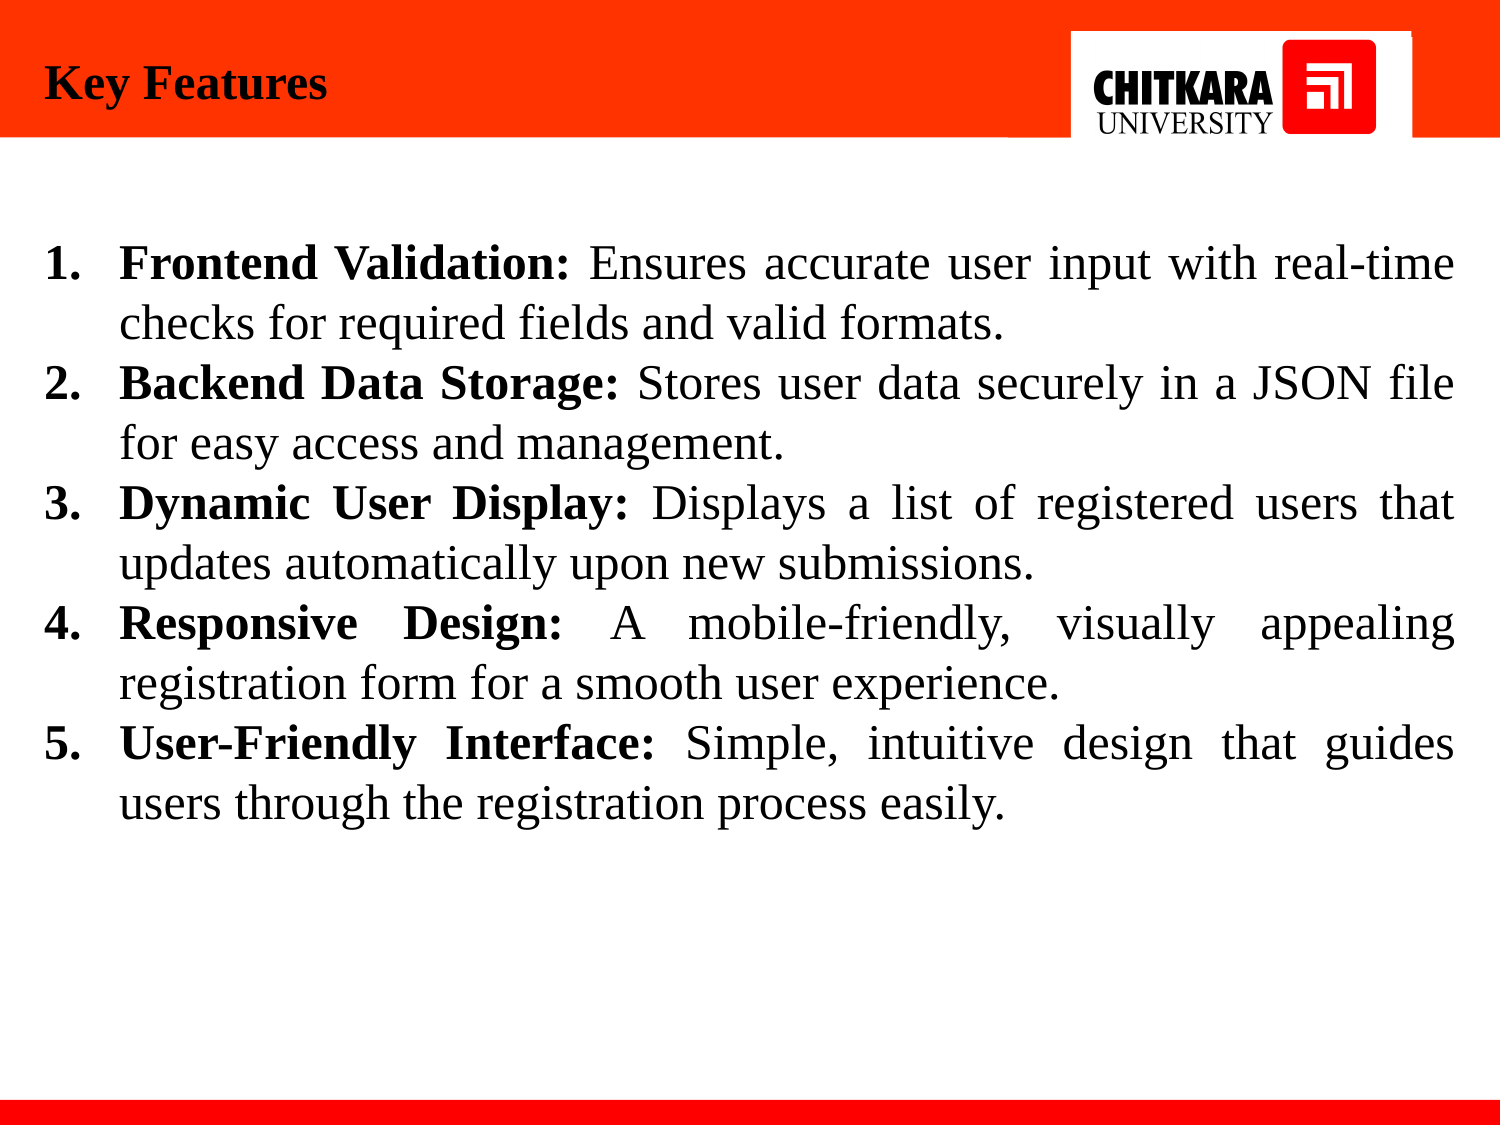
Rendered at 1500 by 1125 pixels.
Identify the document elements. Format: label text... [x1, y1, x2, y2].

text_box Key Features Frontend Validation: Ensures accurate user input with real-time checks for required fields and valid formats. Backend Data Storage: Stores user data securely in a JSON file for easy access and management. Dynamic User Display: Displays a list of registered users that updates automatically upon new submissions. Responsive Design: A mobile-friendly, visually appealing registration form for a smooth user experience. User-Friendly Interface: Simple, intuitive design that guides users through the registration process easily. [29, 42, 1471, 838]
picture [1074, 37, 1391, 42]
